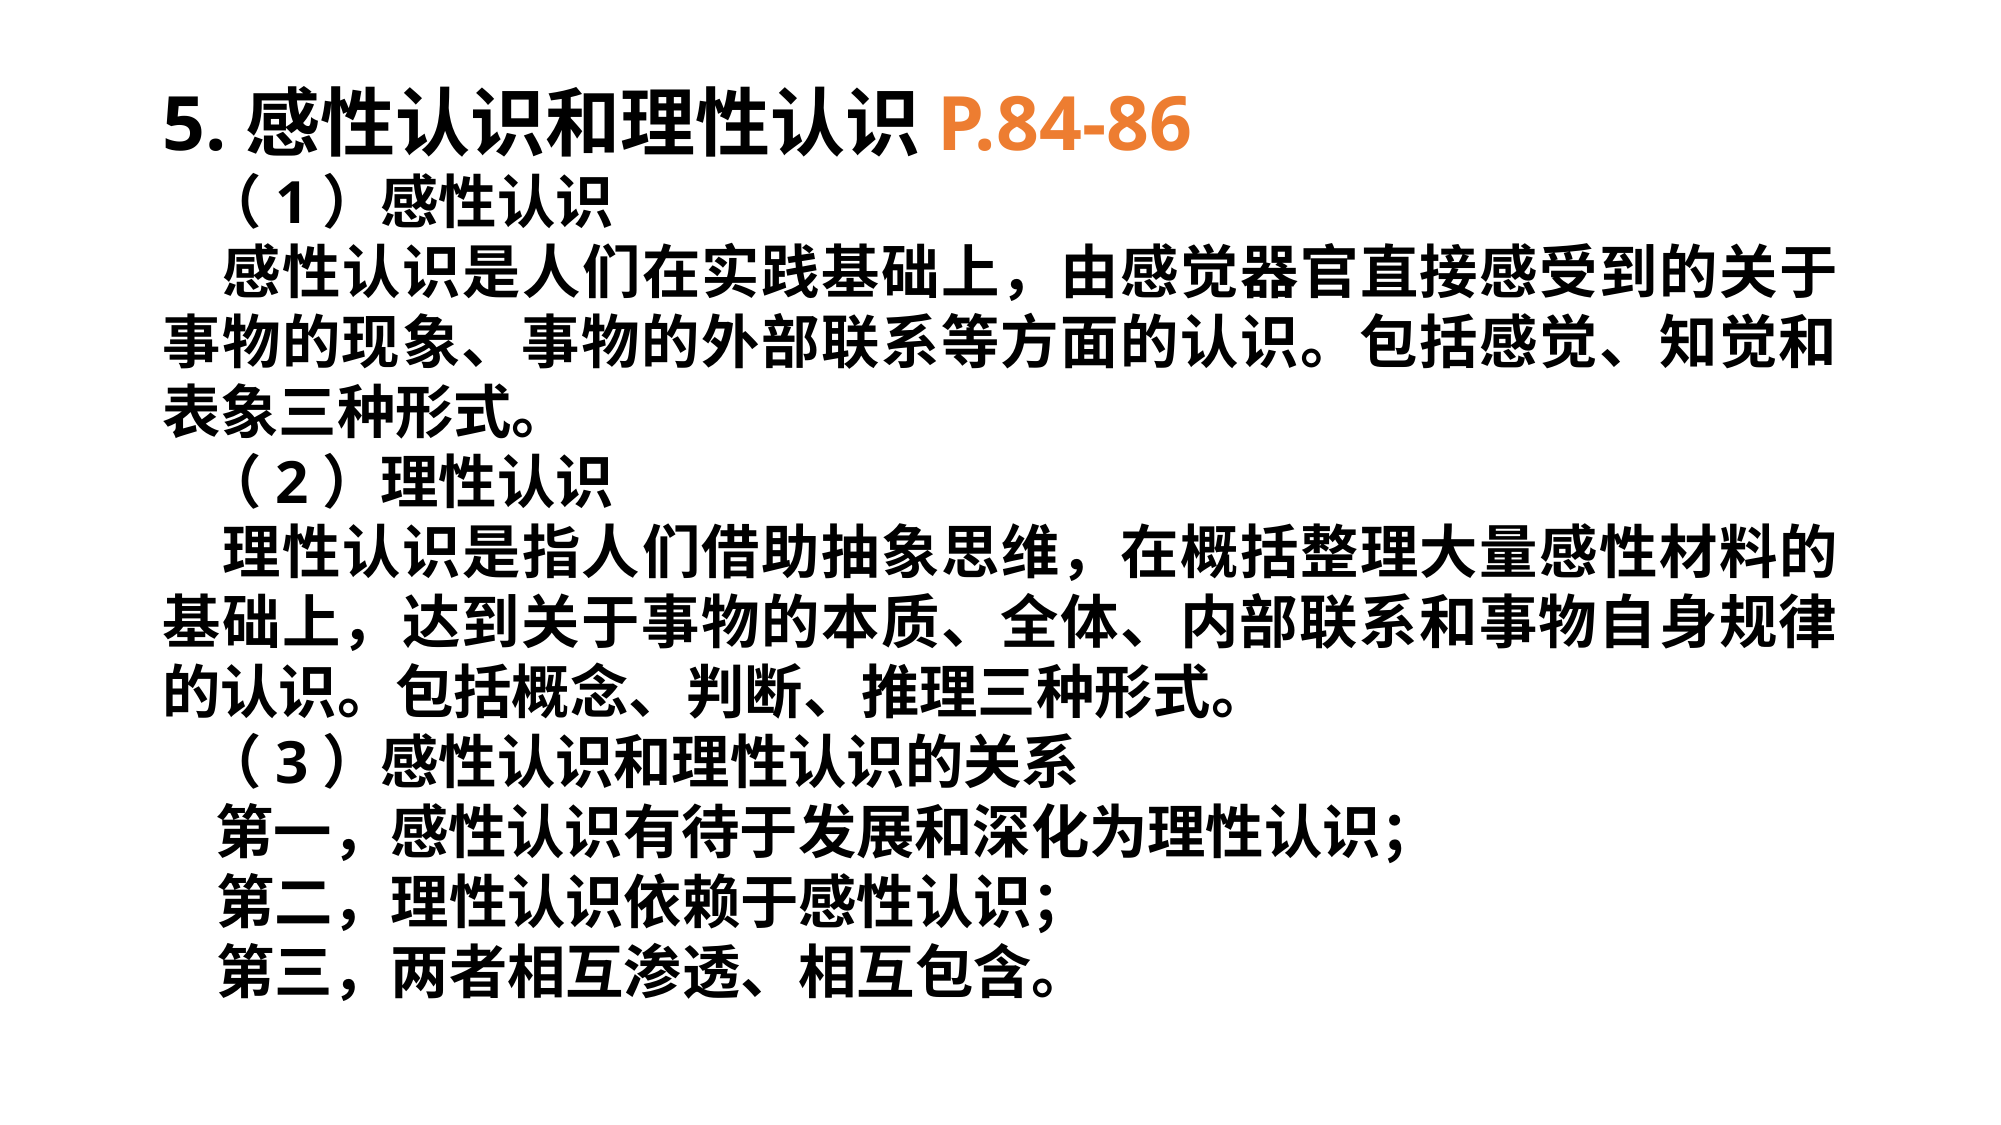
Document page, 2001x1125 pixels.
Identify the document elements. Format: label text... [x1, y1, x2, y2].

text_box 5.感性认识和理性认识P.84-86 （1）感性认识 感性认识是人们在实践基础上，由感觉器官直接感受到的关于事物的现象、事物的外部联系等方面的认识。包括感觉、知觉和表象三种形式。 （2）理性认识 理性认识是指人们借助抽象思维，在概括整理大量感性材料的基础上，达到关于事物的本质、全体、内部联系和事物自身规律的认识。包括概念、判断、推理三种形式。 （3）感性认识和理性认识的关系 第一，感性认识有待于发展和深化为理性认识； 第二，理性认识依赖于感性认识； 第三，两者相互渗透、相互包含。 [147, 68, 1853, 1083]
